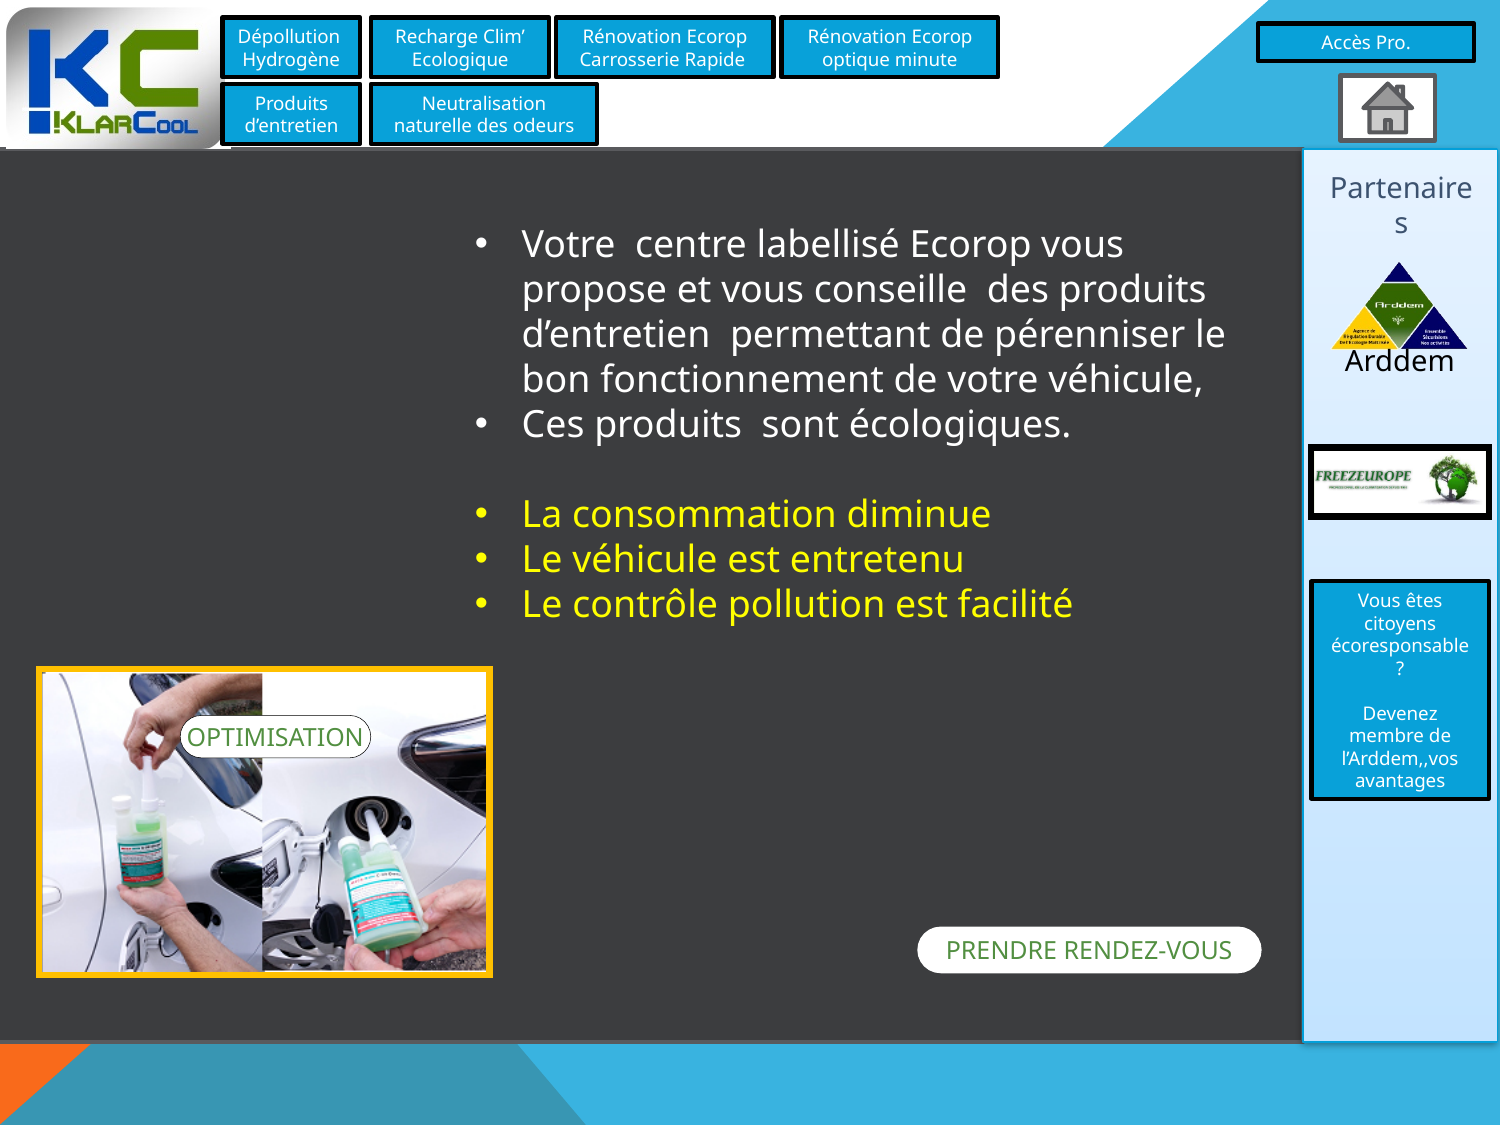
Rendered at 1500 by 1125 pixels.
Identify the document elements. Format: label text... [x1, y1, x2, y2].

text_box Votre centre labellisé Ecorop vous propose et vous conseille des produits d’entretien permettant de pérenniser le bon fonctionnement de votre véhicule, Ces produits sont écologiques. La consommation diminue Le véhicule est entretenu Le contrôle pollution est facilité [460, 212, 1258, 723]
text_box Vous êtes citoyens écoresponsable ? Devenez membre de l’Arddem,,vos avantages [1309, 579, 1491, 801]
text_box Dépollution Hydrogène [235, 15, 362, 79]
text_box Produits d’entretien [235, 82, 362, 146]
text_box [0, 147, 1301, 1044]
text_box PRENDRE RENDEZ-VOUS [917, 926, 1262, 974]
text_box Rénovation Ecorop optique minute [779, 15, 1000, 79]
text_box Arddem [1329, 357, 1471, 385]
text_box Recharge Clim’ Ecologique [369, 15, 551, 79]
picture [1328, 258, 1470, 350]
text_box [1302, 148, 1498, 1043]
text_box Partenaires [1308, 161, 1495, 247]
text_box Accès Pro. [1256, 21, 1476, 63]
picture [42, 671, 487, 973]
text_box [1338, 73, 1437, 143]
picture [5, 6, 231, 150]
text_box Rénovation Ecorop Carrosserie Rapide [554, 15, 776, 79]
text_box Neutralisation naturelle des odeurs [369, 82, 599, 146]
picture [1314, 450, 1487, 514]
